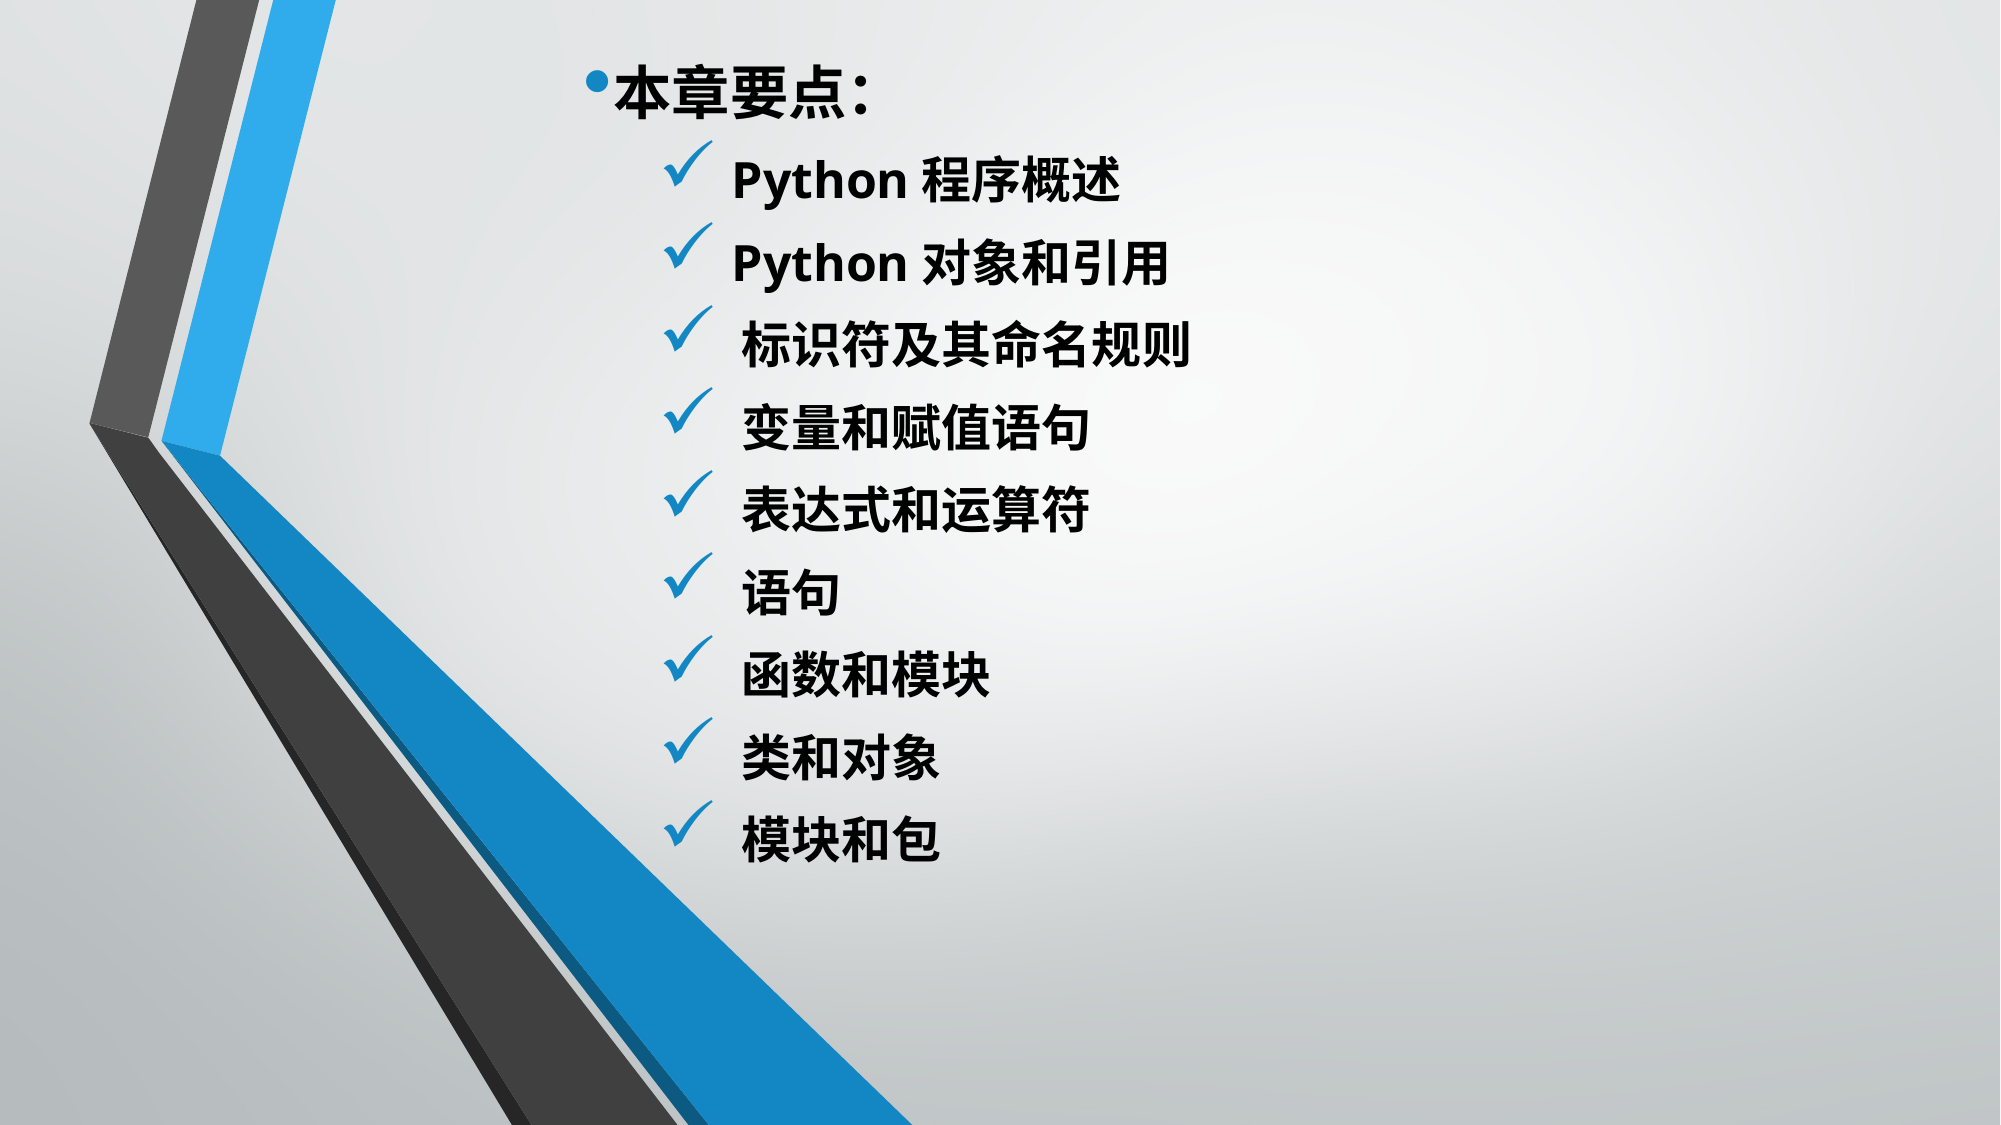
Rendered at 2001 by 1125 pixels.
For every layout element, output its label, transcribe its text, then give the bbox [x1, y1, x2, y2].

subtitle 本章要点： Python程序概述 Python对象和引用 标识符及其命名规则 变量和赋值语句 表达式和运算符 语句 函数和模块 类和对象 模块和包 [568, 49, 1953, 1022]
